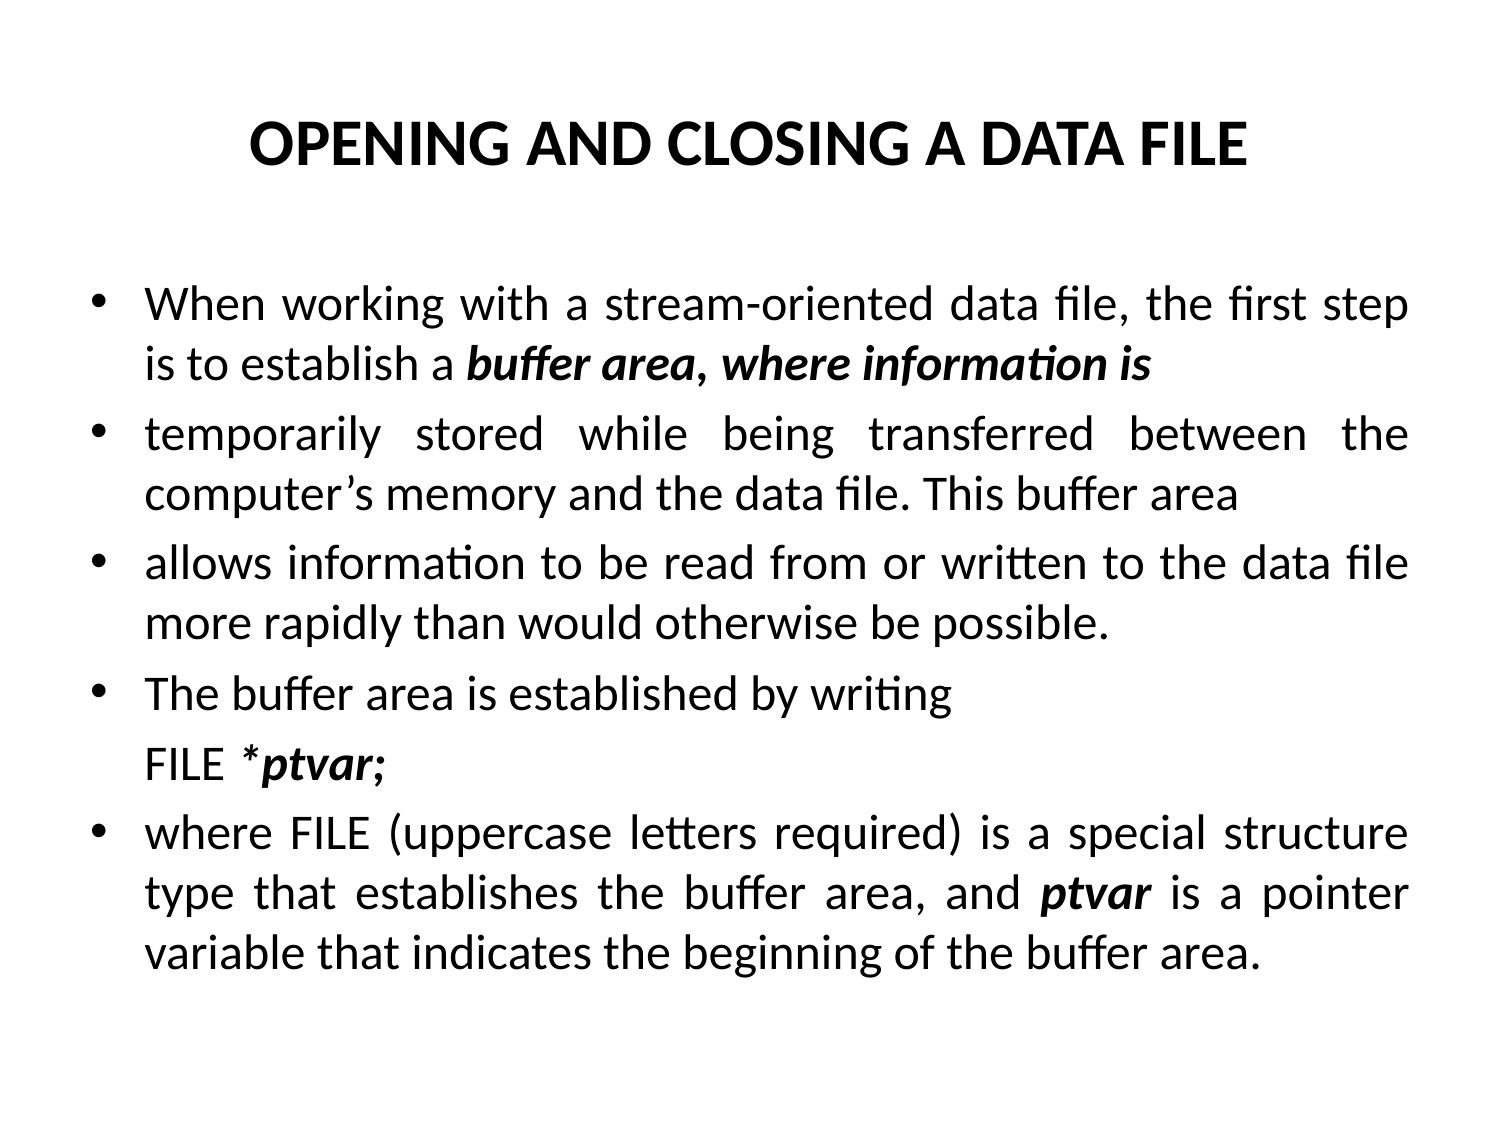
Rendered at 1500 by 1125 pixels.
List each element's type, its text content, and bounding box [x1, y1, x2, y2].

title OPENING AND CLOSING A DATA FILE [75, 45, 1425, 233]
list When working with a stream-oriented data file, the first step is to establish a buffer area, where information is temporarily stored while being transferred between the computer’s memory and the data file. This buffer area allows information to be read from or written to the data file more rapidly than would otherwise be possible. The buffer area is established by writing FILE *ptvar; where FILE (uppercase letters required) is a special structure type that establishes the buffer area, and ptvar is a pointer variable that indicates the beginning of the buffer area. [75, 262, 1425, 1005]
